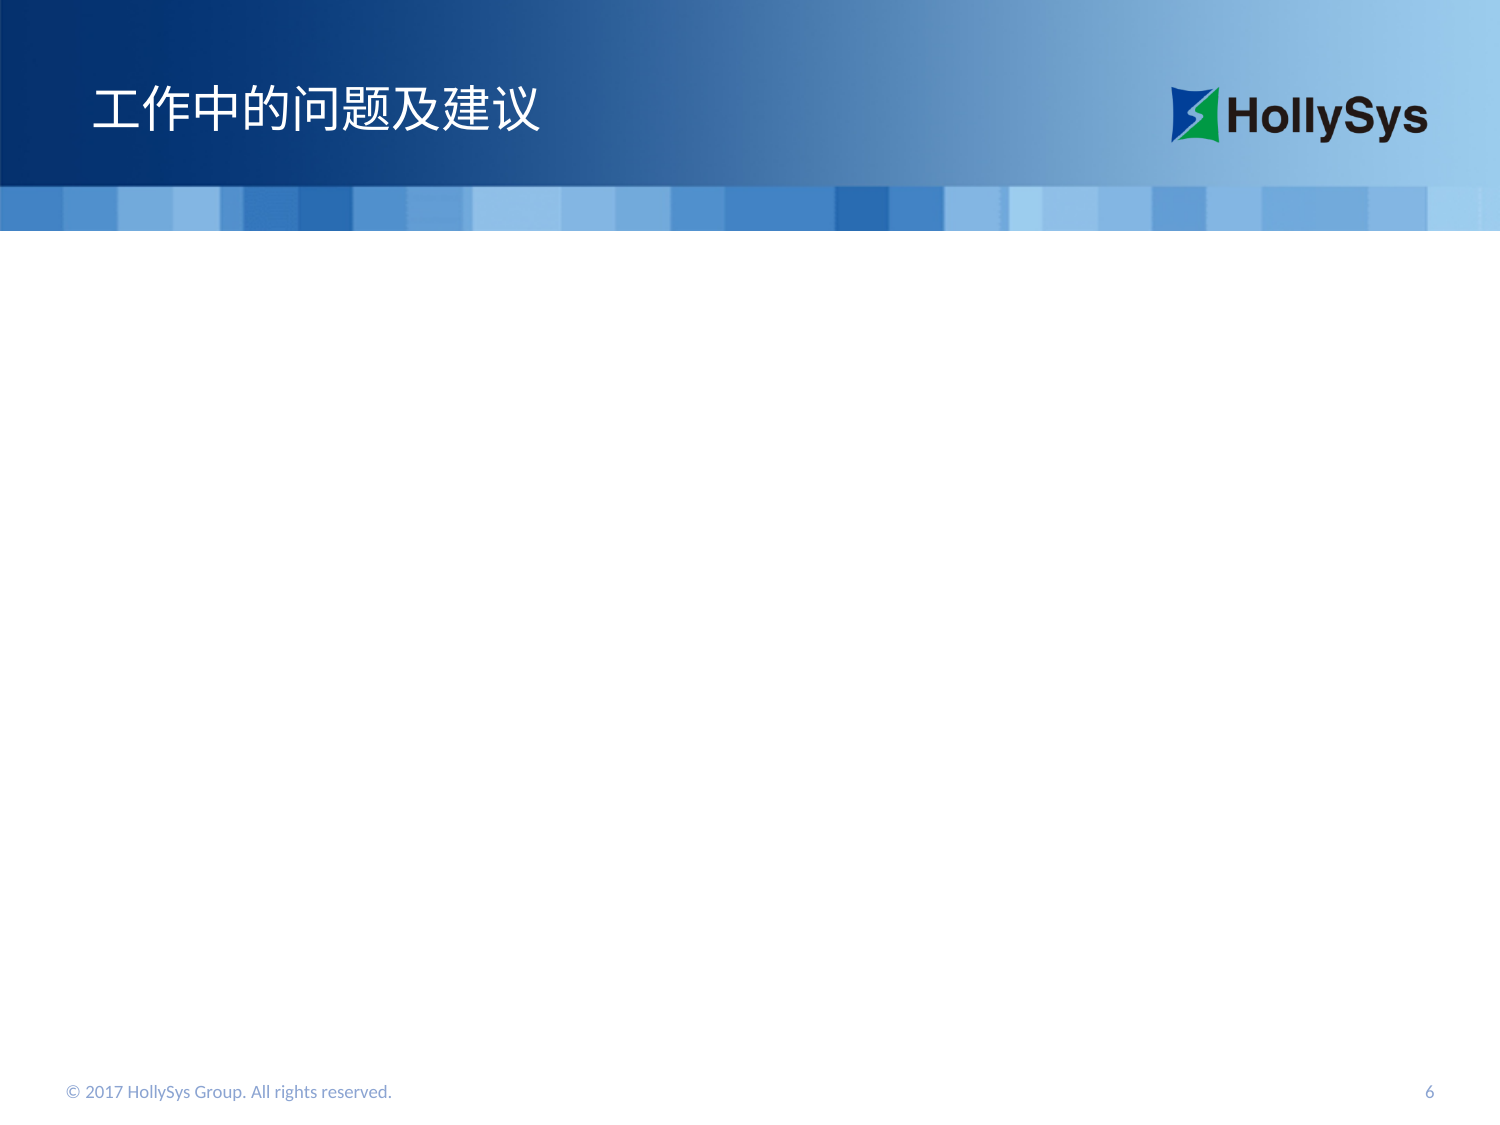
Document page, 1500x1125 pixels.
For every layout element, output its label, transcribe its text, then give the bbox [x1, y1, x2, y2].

footer © 2017 HollySys Group. All rights reserved. 5 [0, 1057, 1500, 1125]
title 工作中的问题及建议 [76, 30, 1081, 185]
picture [0, 0, 1500, 231]
